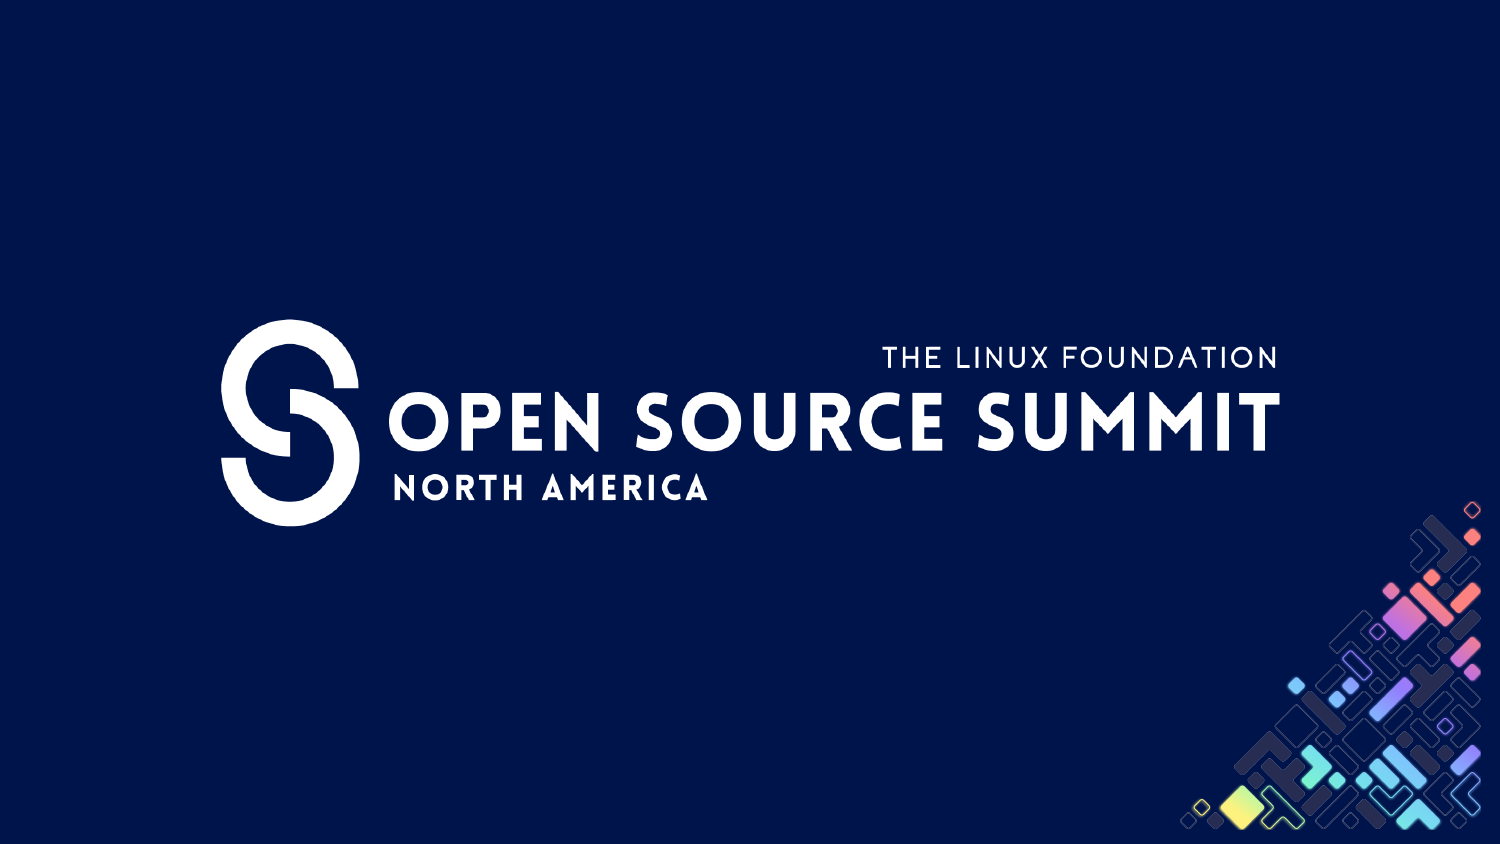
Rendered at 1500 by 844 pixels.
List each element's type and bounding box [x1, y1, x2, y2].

picture [200, 298, 1481, 830]
